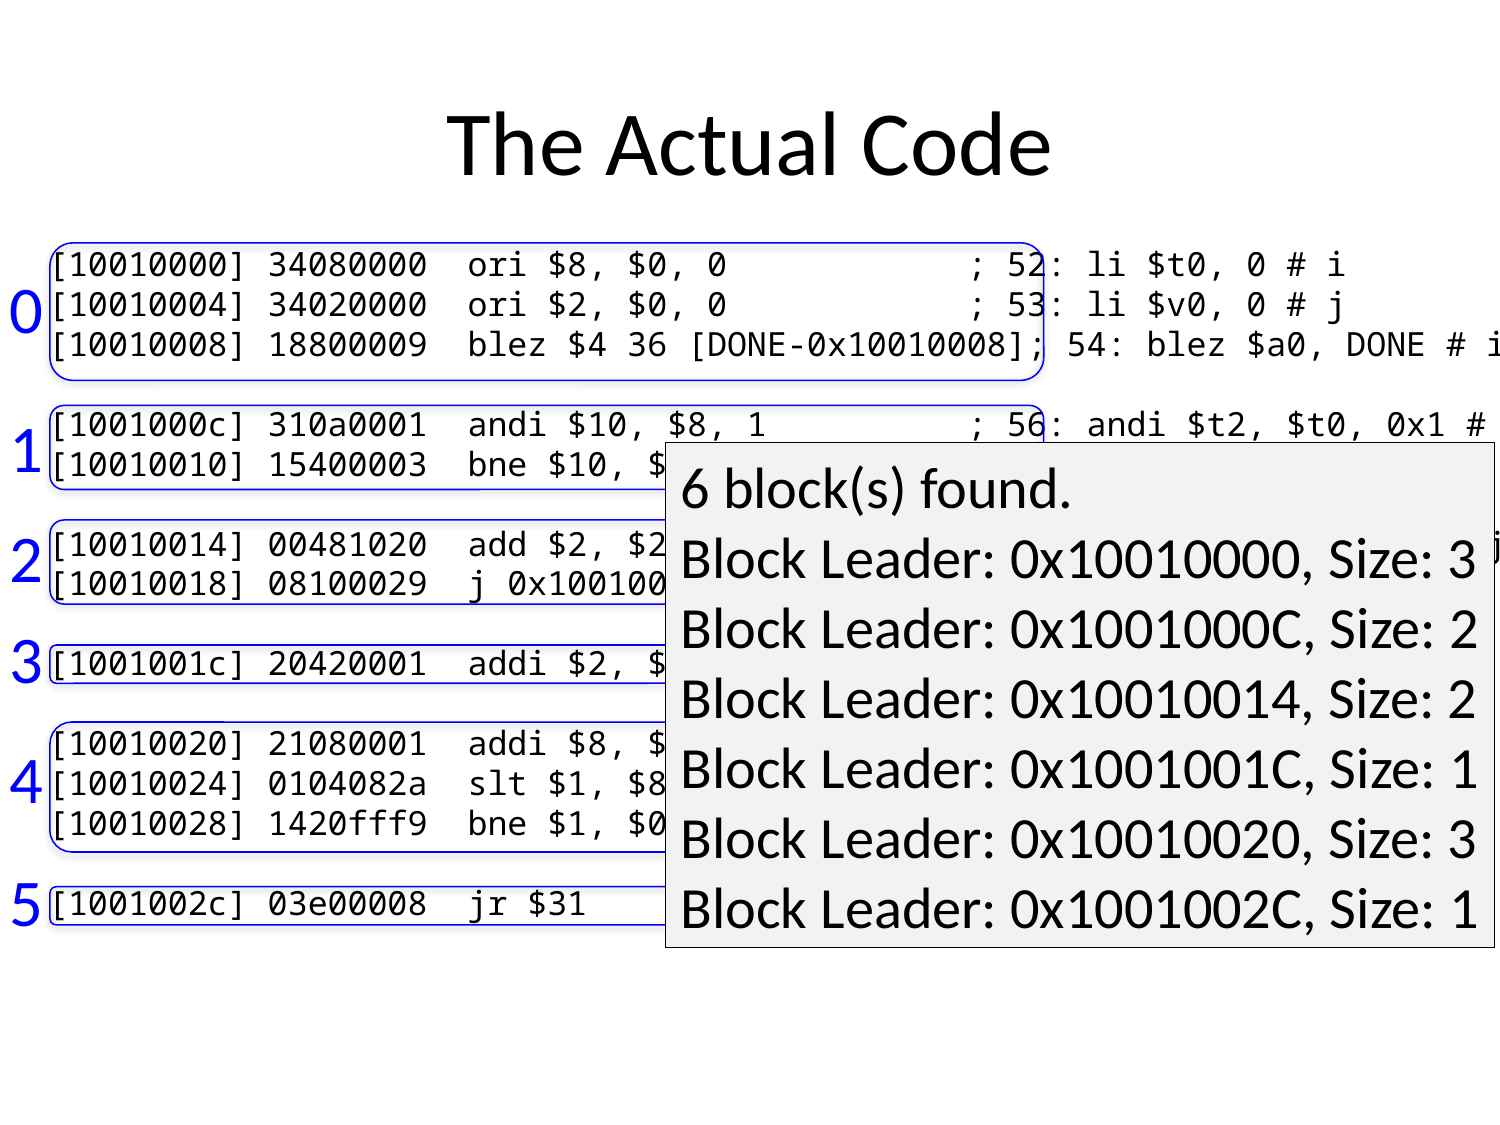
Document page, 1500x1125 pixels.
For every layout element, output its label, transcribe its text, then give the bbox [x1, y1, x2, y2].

text_box [10010000] 34080000 ori $8, $0, 0 ; 52: li $t0, 0 # i [10010004] 34020000 ori $2, $0, 0 ; 53: li $v0, 0 # j [10010008] 18800009 blez $4 36 [DONE-0x10010008]; 54: blez $a0, DONE # if (p [1001000c] 310a0001 andi $10, $8, 1 ; 56: andi $t2, $t0, 0x1 # $t2 [10010010] 15400003 bne $10, $0, 12 [ODD-0x10010010] [10010014] 00481020 add $2, $2, $8 ; 58: add $v0, $v0, $t0 # j [10010018] 08100029 j 0x10010020 [REINIT] ; 59: j REINIT [1001001c] 20420001 addi $2, $2, 1 ; 61: add $v0, $v0, 1 # j [10010020] 21080001 addi $8, $8, 1 ; 63: add $t0, $t0, 1 # i [10010024] 0104082a slt $1, $8, $4 ; 64: blt $t0, $a0, LOOP # if i [10010028] 1420fff9 bne $1, $0, -28 [LOOP-0x100100ac] [1001002c] 03e00008 jr $31 ; 66: jr $ra [33, 235, 1500, 930]
text_box 2 [0, 508, 59, 604]
text_box [59, 519, 665, 605]
text_box 4 [0, 729, 59, 825]
text_box [49, 721, 665, 853]
text_box [49, 242, 1045, 382]
text_box [59, 404, 1045, 491]
text_box [59, 885, 665, 926]
text_box [59, 644, 665, 685]
text_box 3 [0, 609, 59, 704]
title The Actual Code [75, 45, 1425, 233]
text_box 6 block(s) found. Block Leader: 0x10010000, Size: 3 Block Leader: 0x1001000C, Size: 2 Block Leader: 0x10010014, Size: 2 Block Leader: 0x1001001C, Size: 1 Block Leader: 0x10010020, Size: 3 Block Leader: 0x1001002C, Size: 1 [665, 442, 1495, 948]
text_box 0 [0, 259, 59, 355]
text_box 5 [0, 852, 59, 948]
text_box 1 [0, 398, 59, 493]
